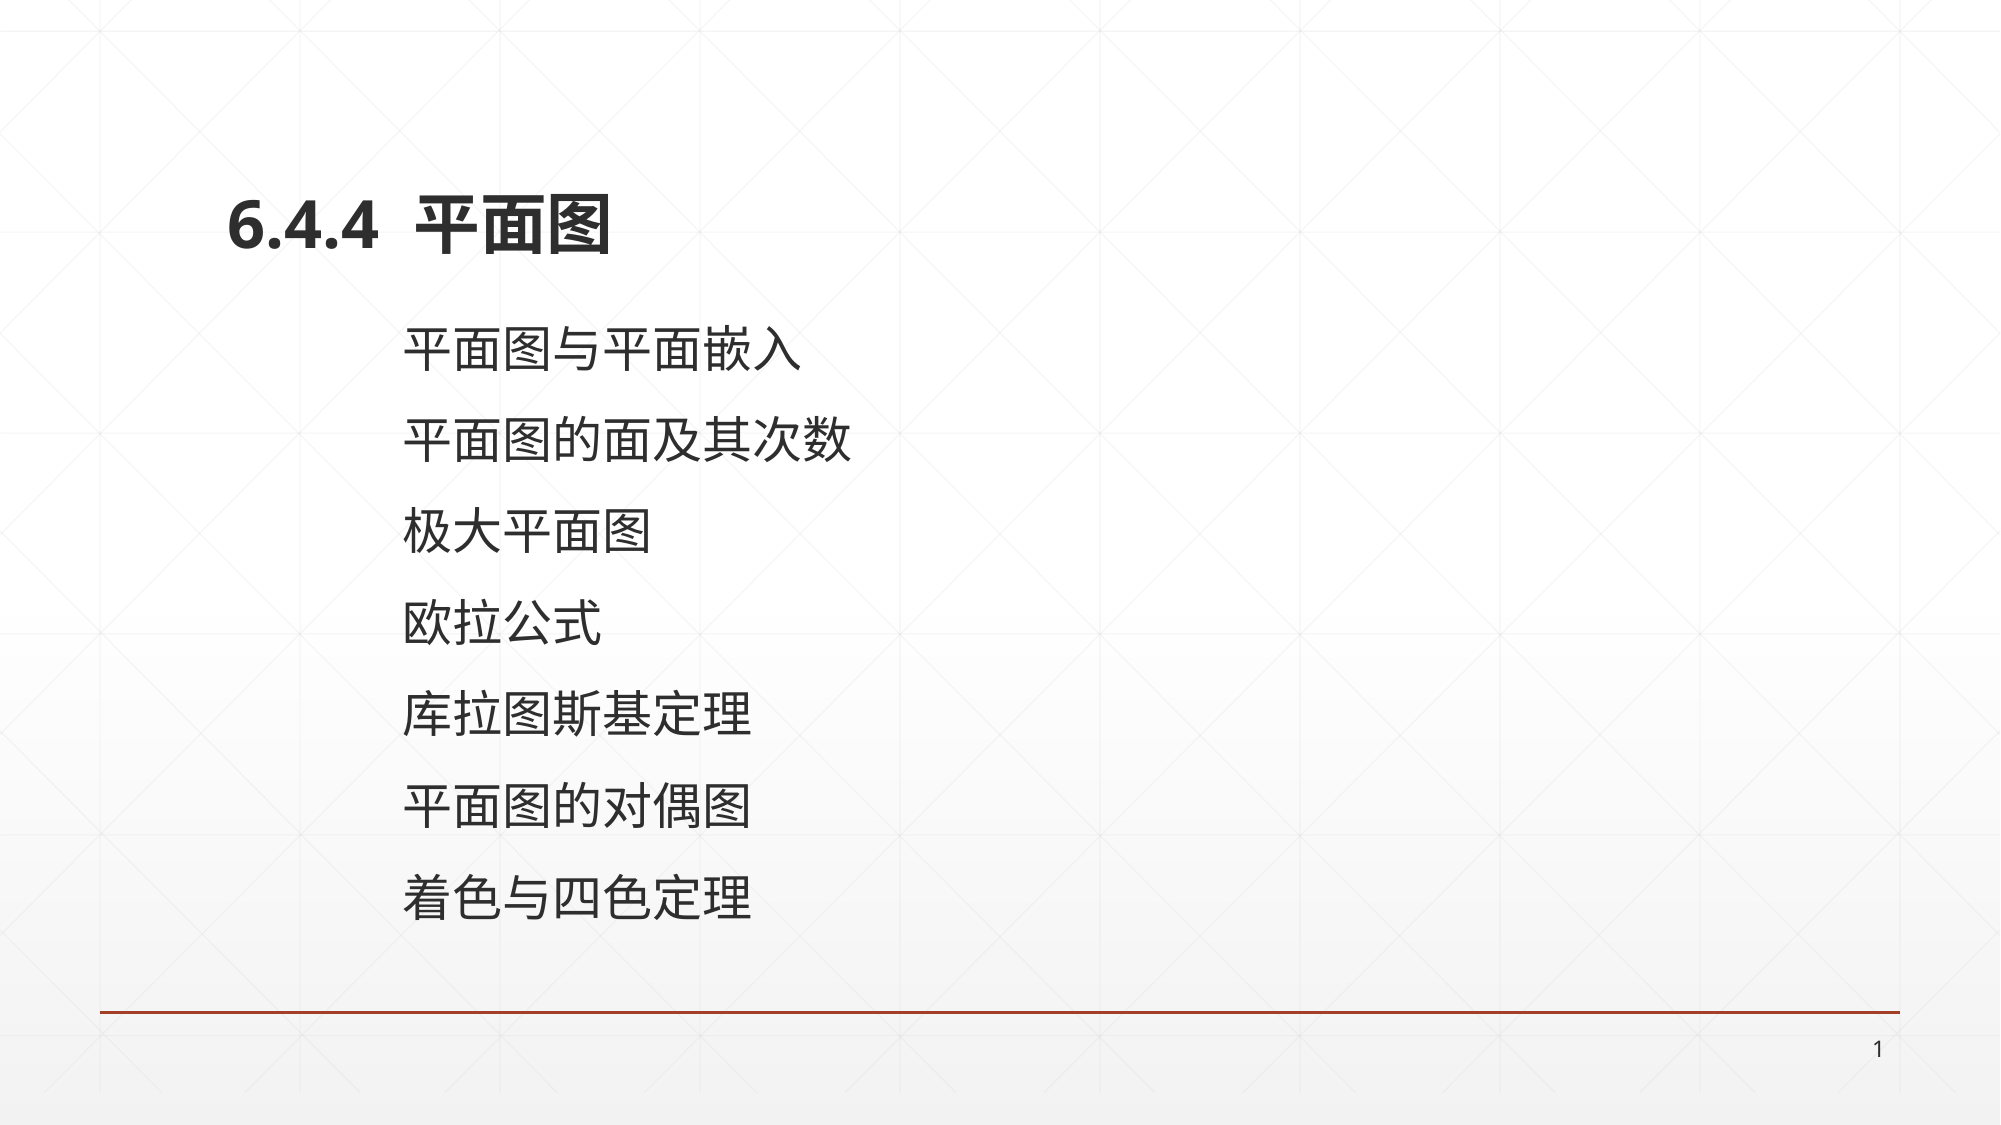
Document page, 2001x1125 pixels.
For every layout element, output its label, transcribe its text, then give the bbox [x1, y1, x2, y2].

list 平面图与平面嵌入 平面图的面及其次数 极大平面图 欧拉公式 库拉图斯基定理 平面图的对偶图 着色与四色定理 [342, 316, 1788, 1020]
text_box 6.4.4 平面图 [212, 82, 1788, 271]
slide_number 1 [1749, 1031, 1901, 1069]
